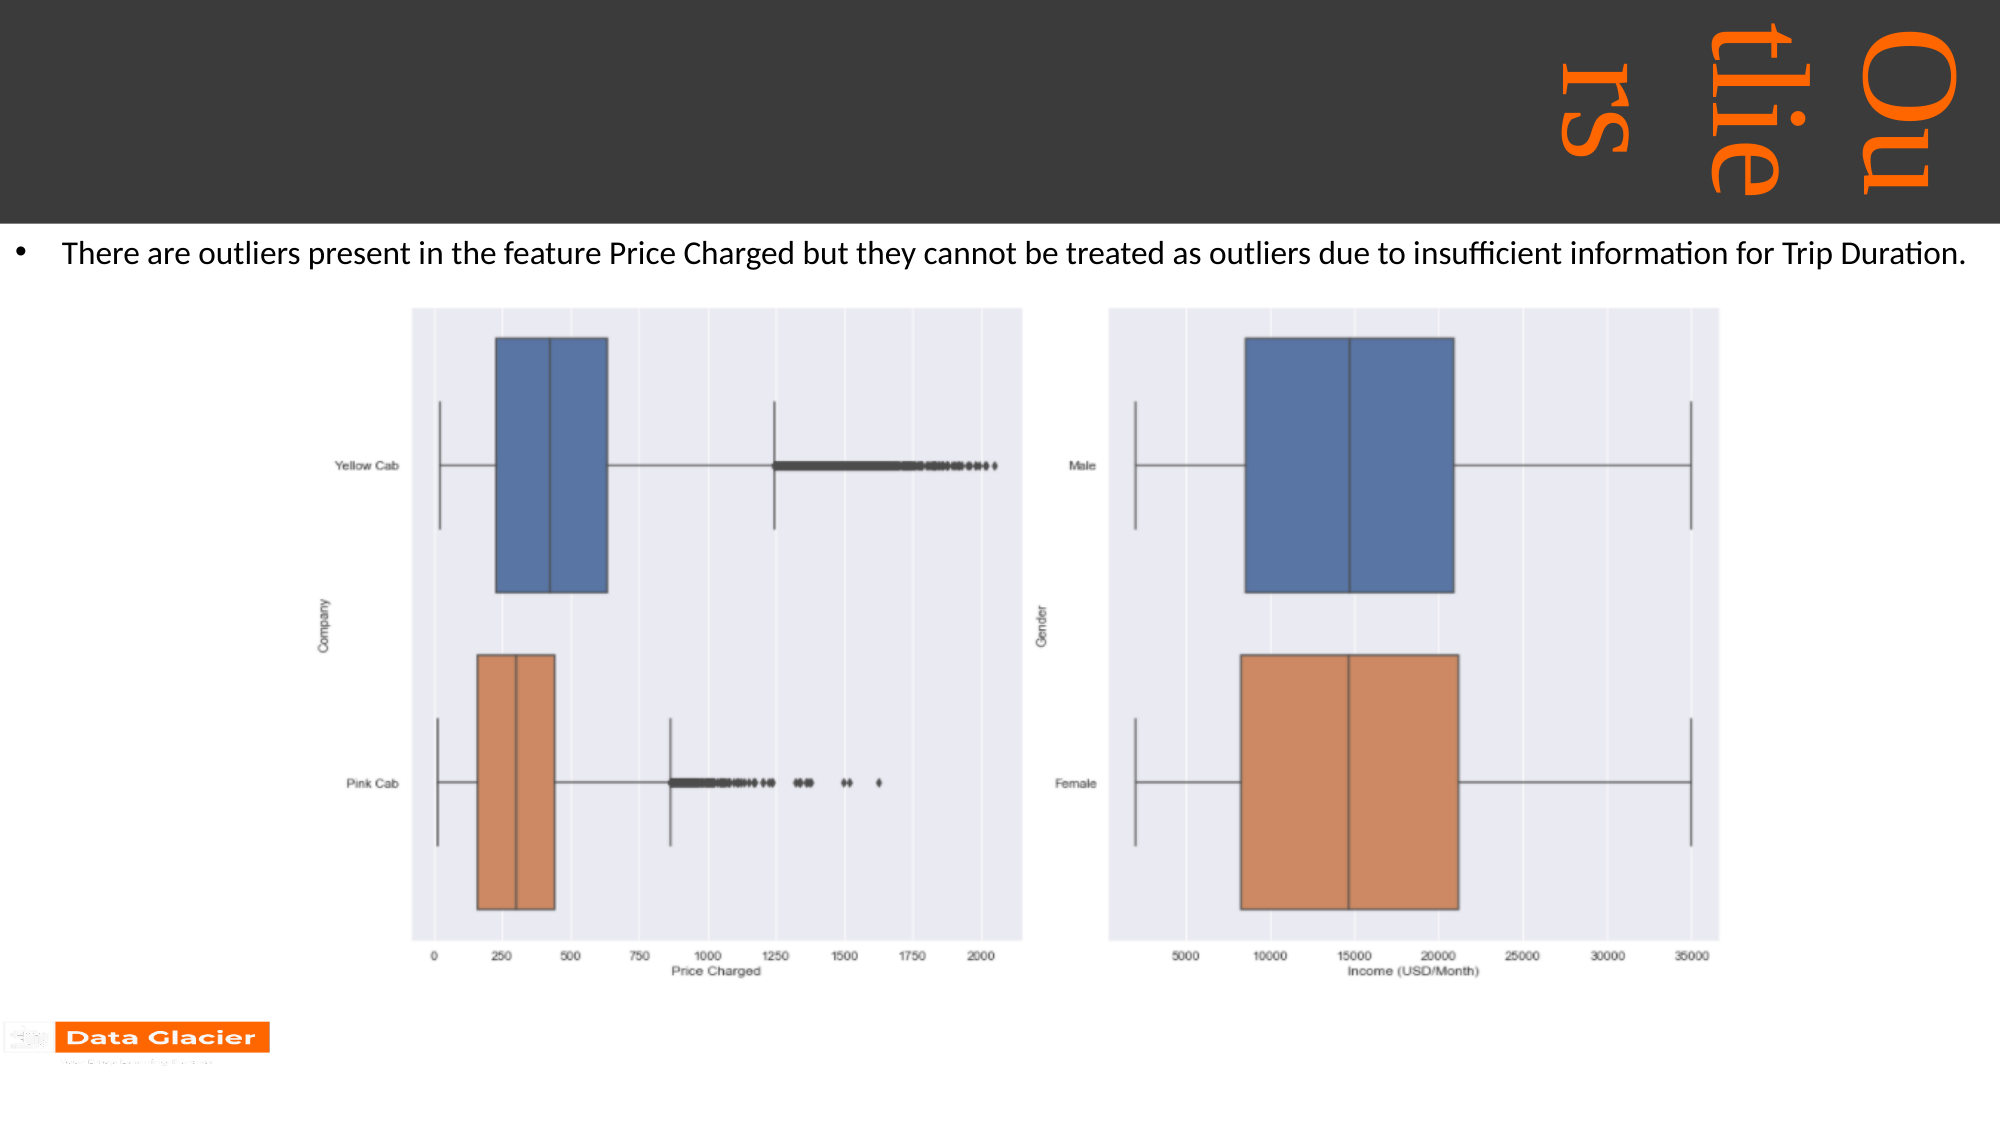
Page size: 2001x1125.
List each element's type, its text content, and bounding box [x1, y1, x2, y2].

picture [0, 961, 272, 1125]
picture [306, 297, 1738, 996]
subtitle There are outliers present in the feature Price Charged but they cannot be treated as outliers due to insufficient information for Trip Duration. [0, 223, 2000, 996]
title Outliers [0, 0, 2000, 223]
